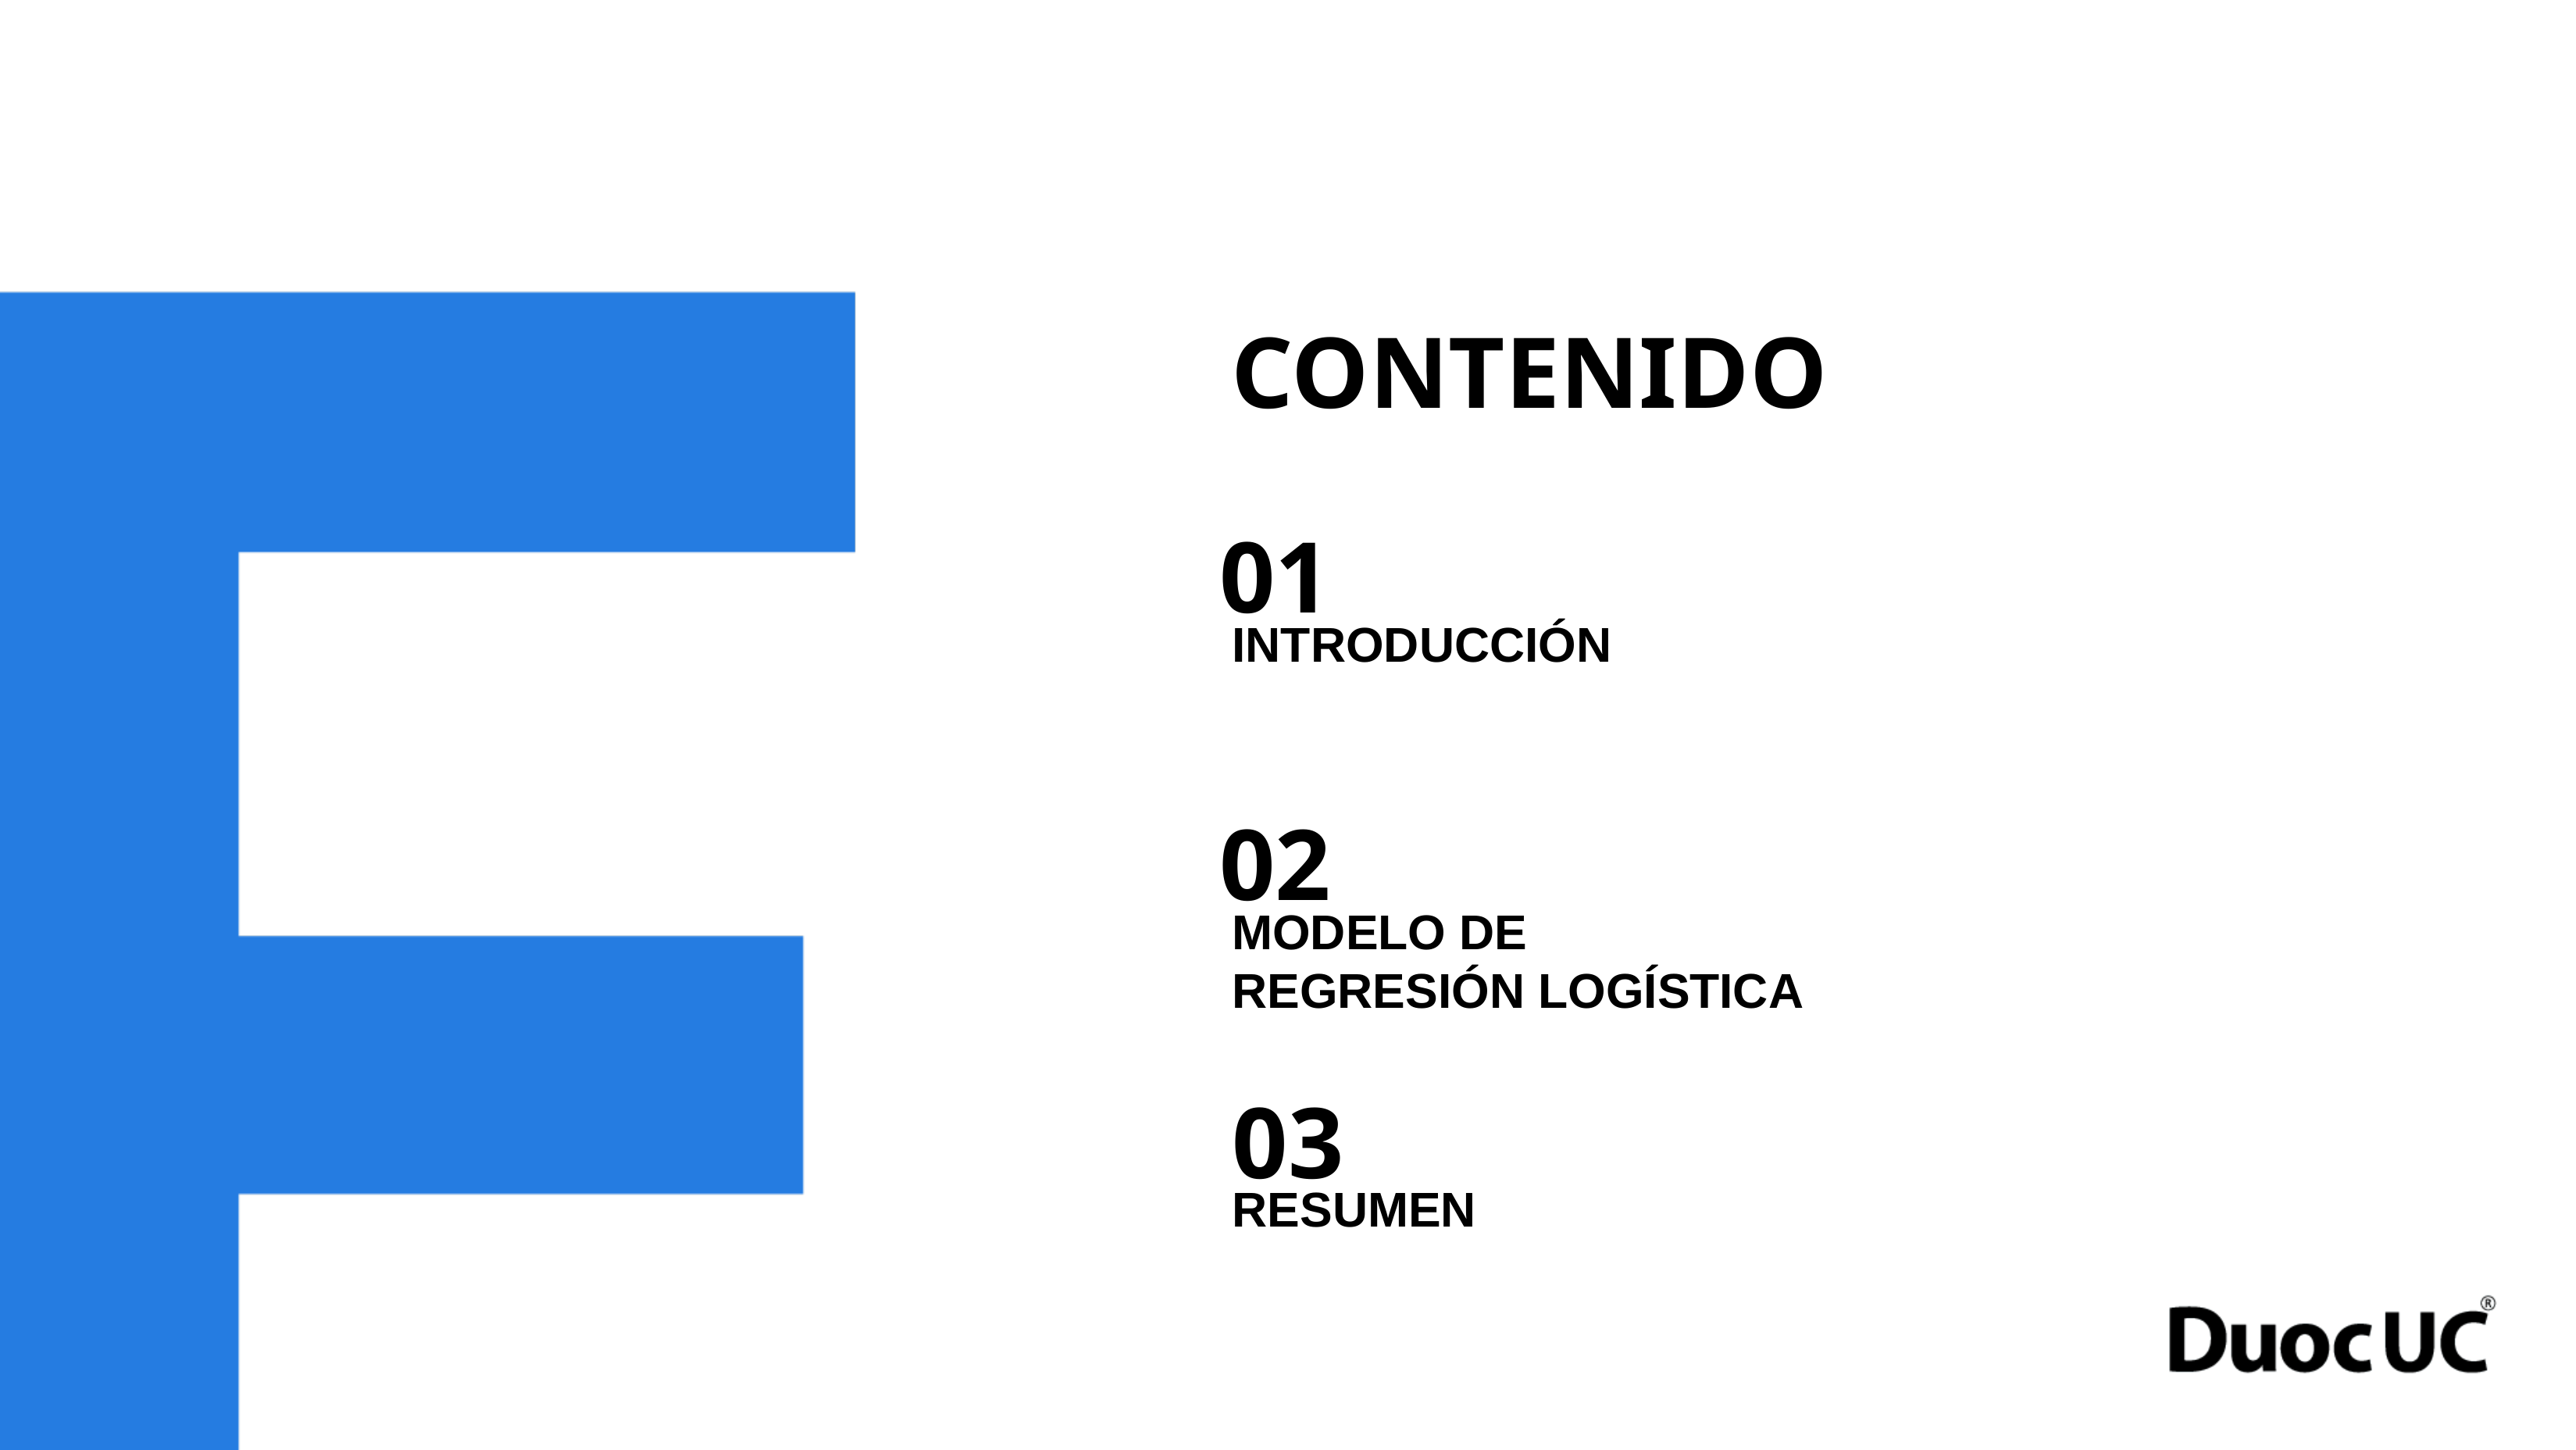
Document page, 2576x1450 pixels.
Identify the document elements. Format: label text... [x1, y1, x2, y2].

picture [0, 0, 2576, 1450]
text_box 01 [1219, 515, 1357, 633]
text_box INTRODUCCIÓN [1232, 612, 1819, 672]
text_box RESUMEN [1232, 1178, 1766, 1238]
text_box 02 [1219, 802, 1357, 920]
text_box 03 [1232, 1080, 1369, 1198]
text_box MODELO DE REGRESIÓN LOGÍSTICA [1232, 900, 1819, 1018]
text_box CONTENIDO [1219, 305, 1907, 434]
